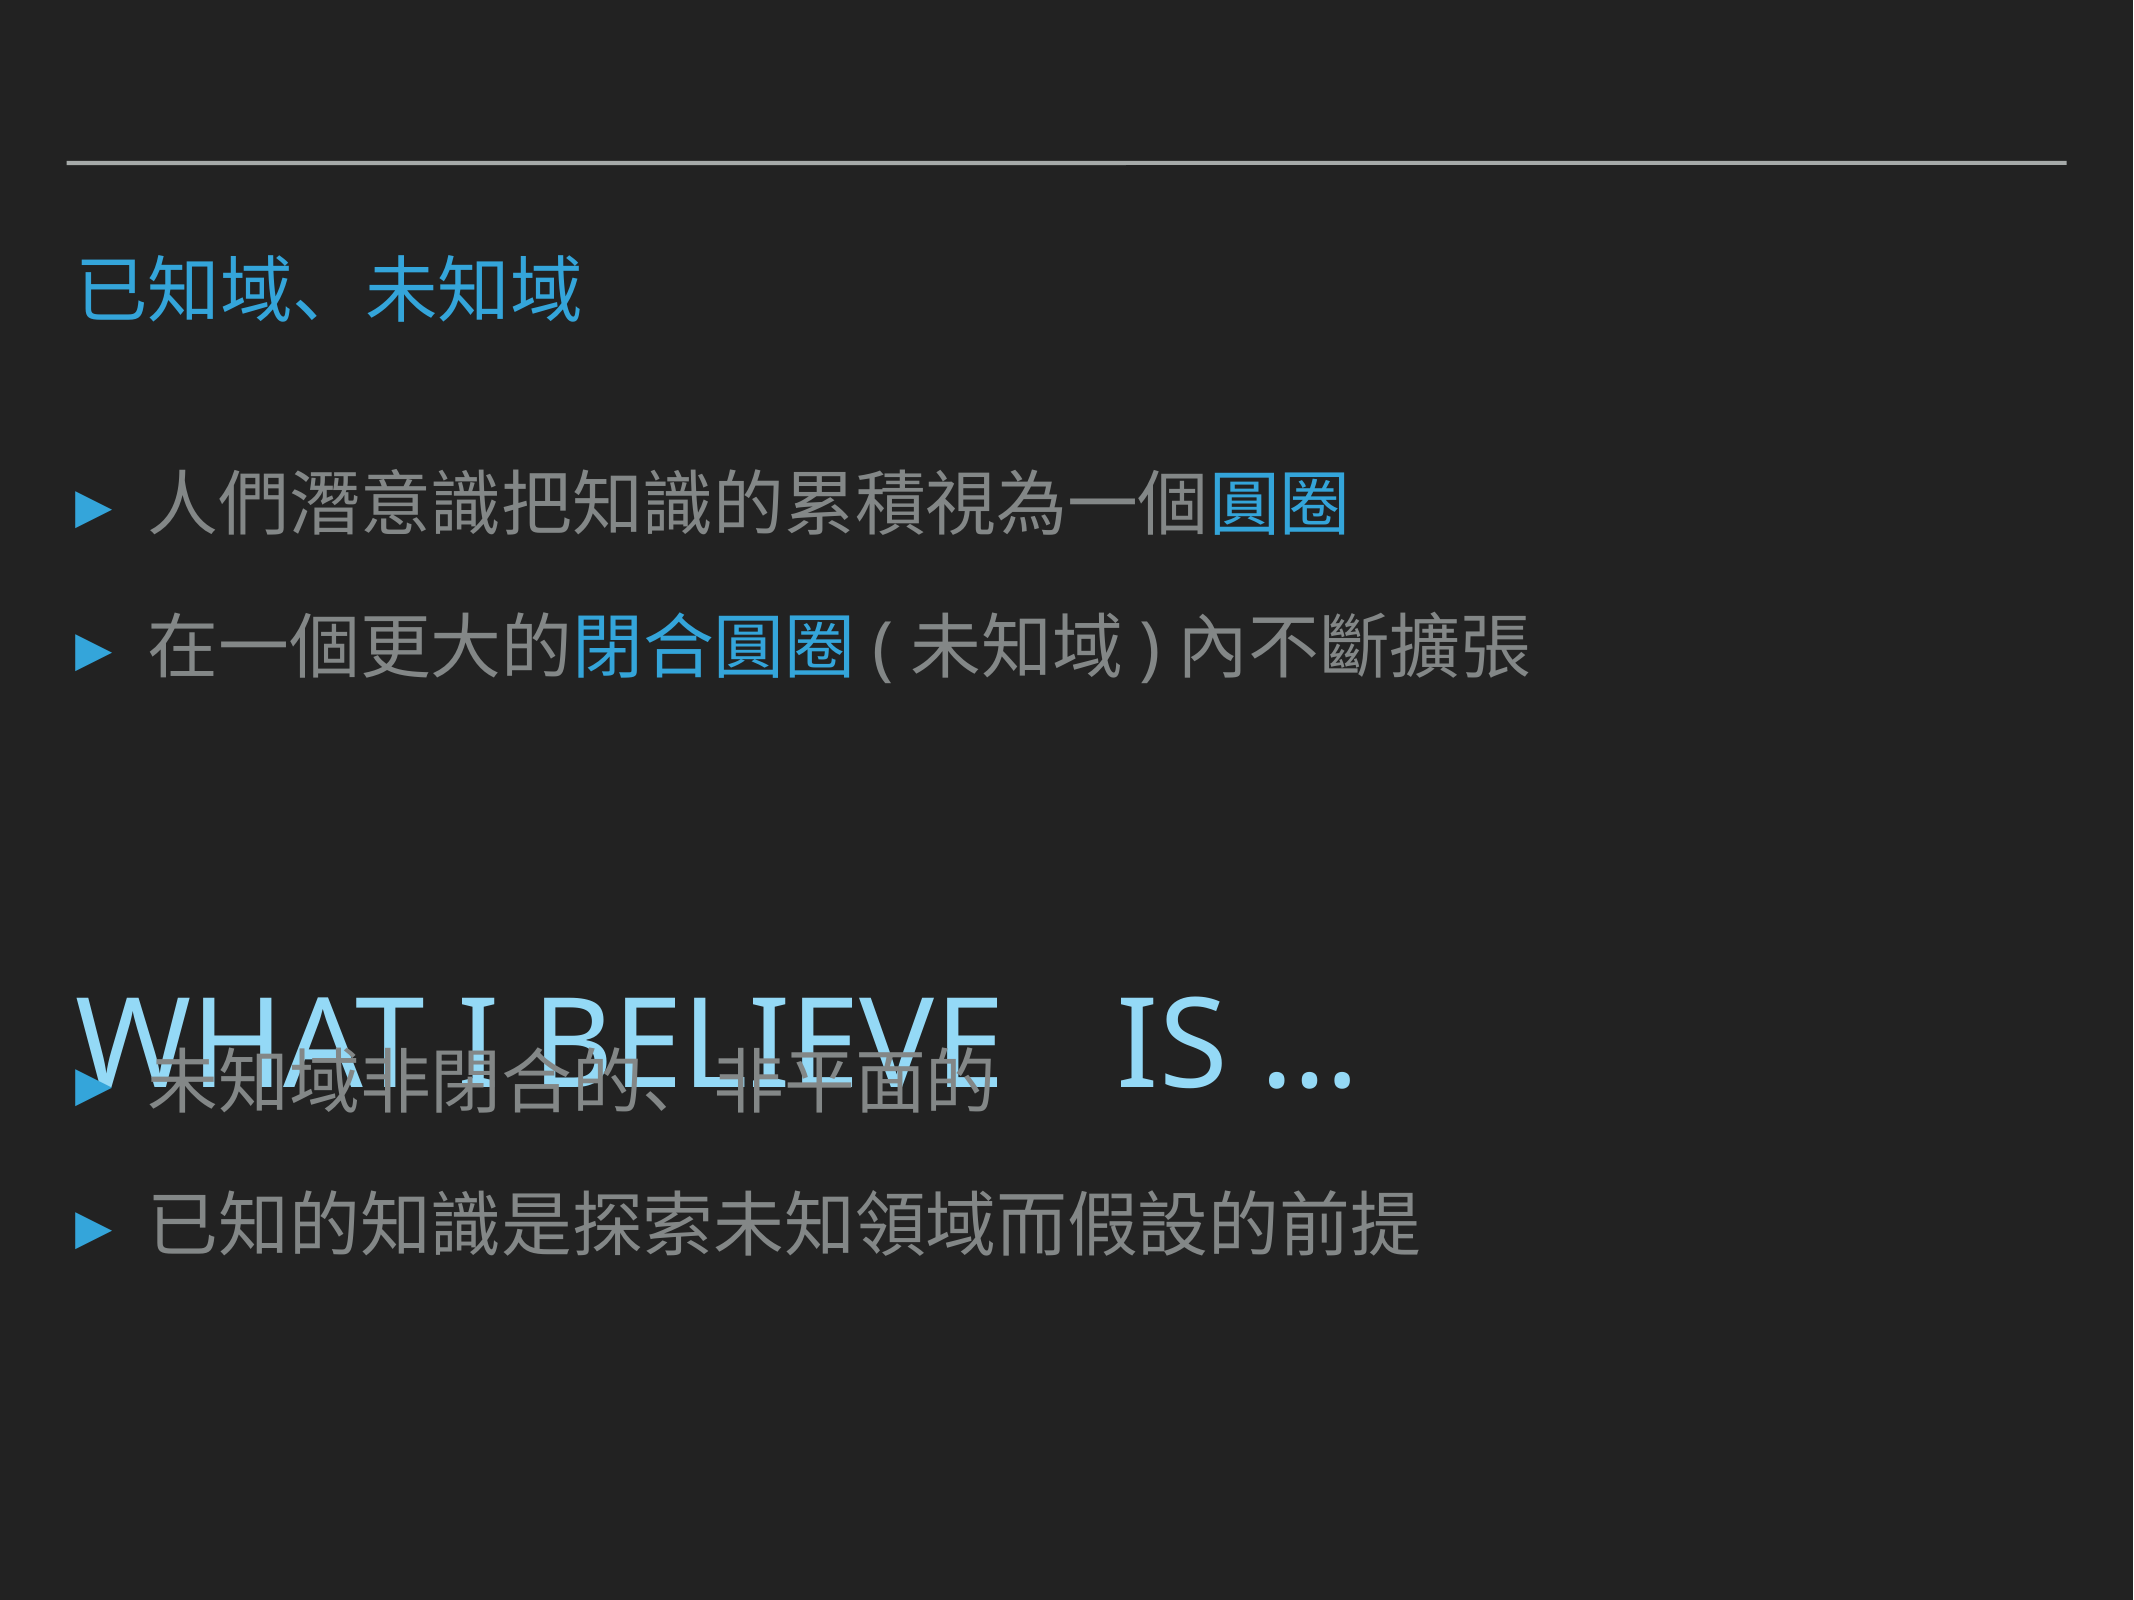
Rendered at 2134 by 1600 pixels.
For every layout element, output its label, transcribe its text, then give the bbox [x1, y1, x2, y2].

title 已知域、未知域 [66, 251, 2068, 372]
text_box What I believe is … [66, 833, 2067, 1028]
list 人們潛意識把知識的累積視為一個圓圈 在一個更大的閉合圓圈(未知域)內不斷擴張 [66, 449, 2068, 865]
text_box 未知域非閉合的、非平面的 已知的知識是探索未知領域而假設的前提 [66, 1028, 2067, 1443]
